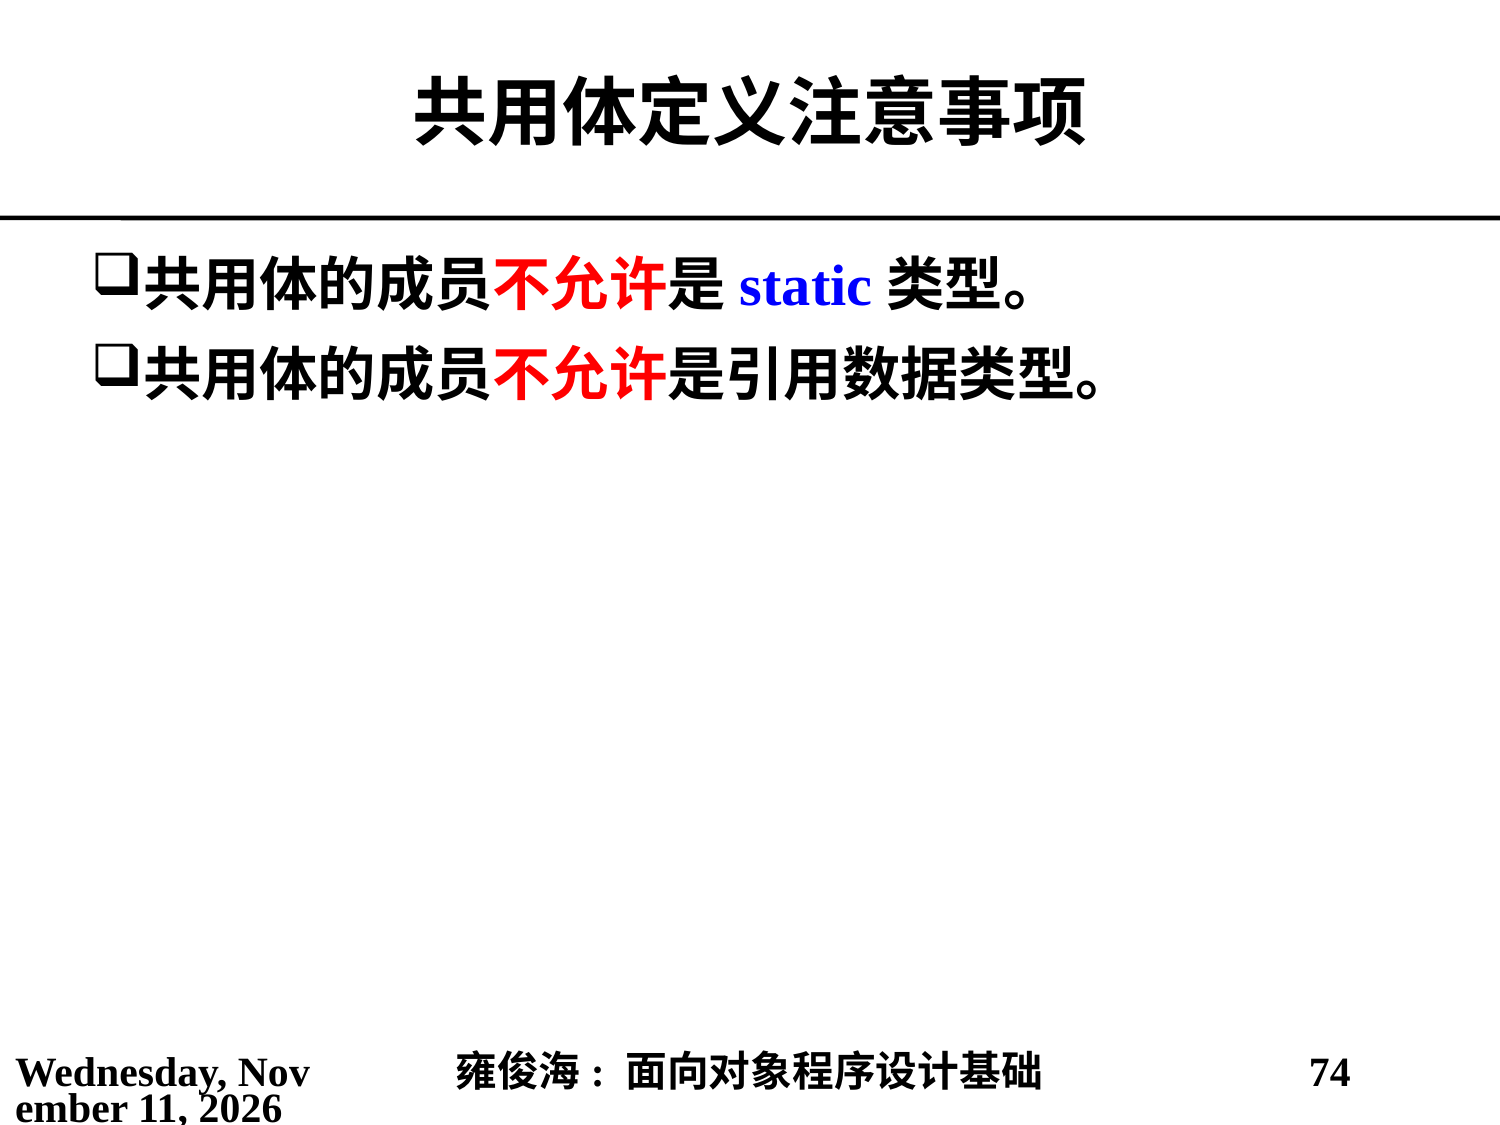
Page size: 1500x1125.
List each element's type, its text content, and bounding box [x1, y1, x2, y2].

title 共用体定义注意事项 [0, 0, 1500, 217]
footer 雍俊海: 面向对象程序设计基础 [337, 1042, 1161, 1103]
list 共用体的成员不允许是static类型。 共用体的成员不允许是引用数据类型。 [75, 239, 1425, 1042]
slide_number 74 [1161, 1042, 1499, 1103]
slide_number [0, 1042, 337, 1103]
